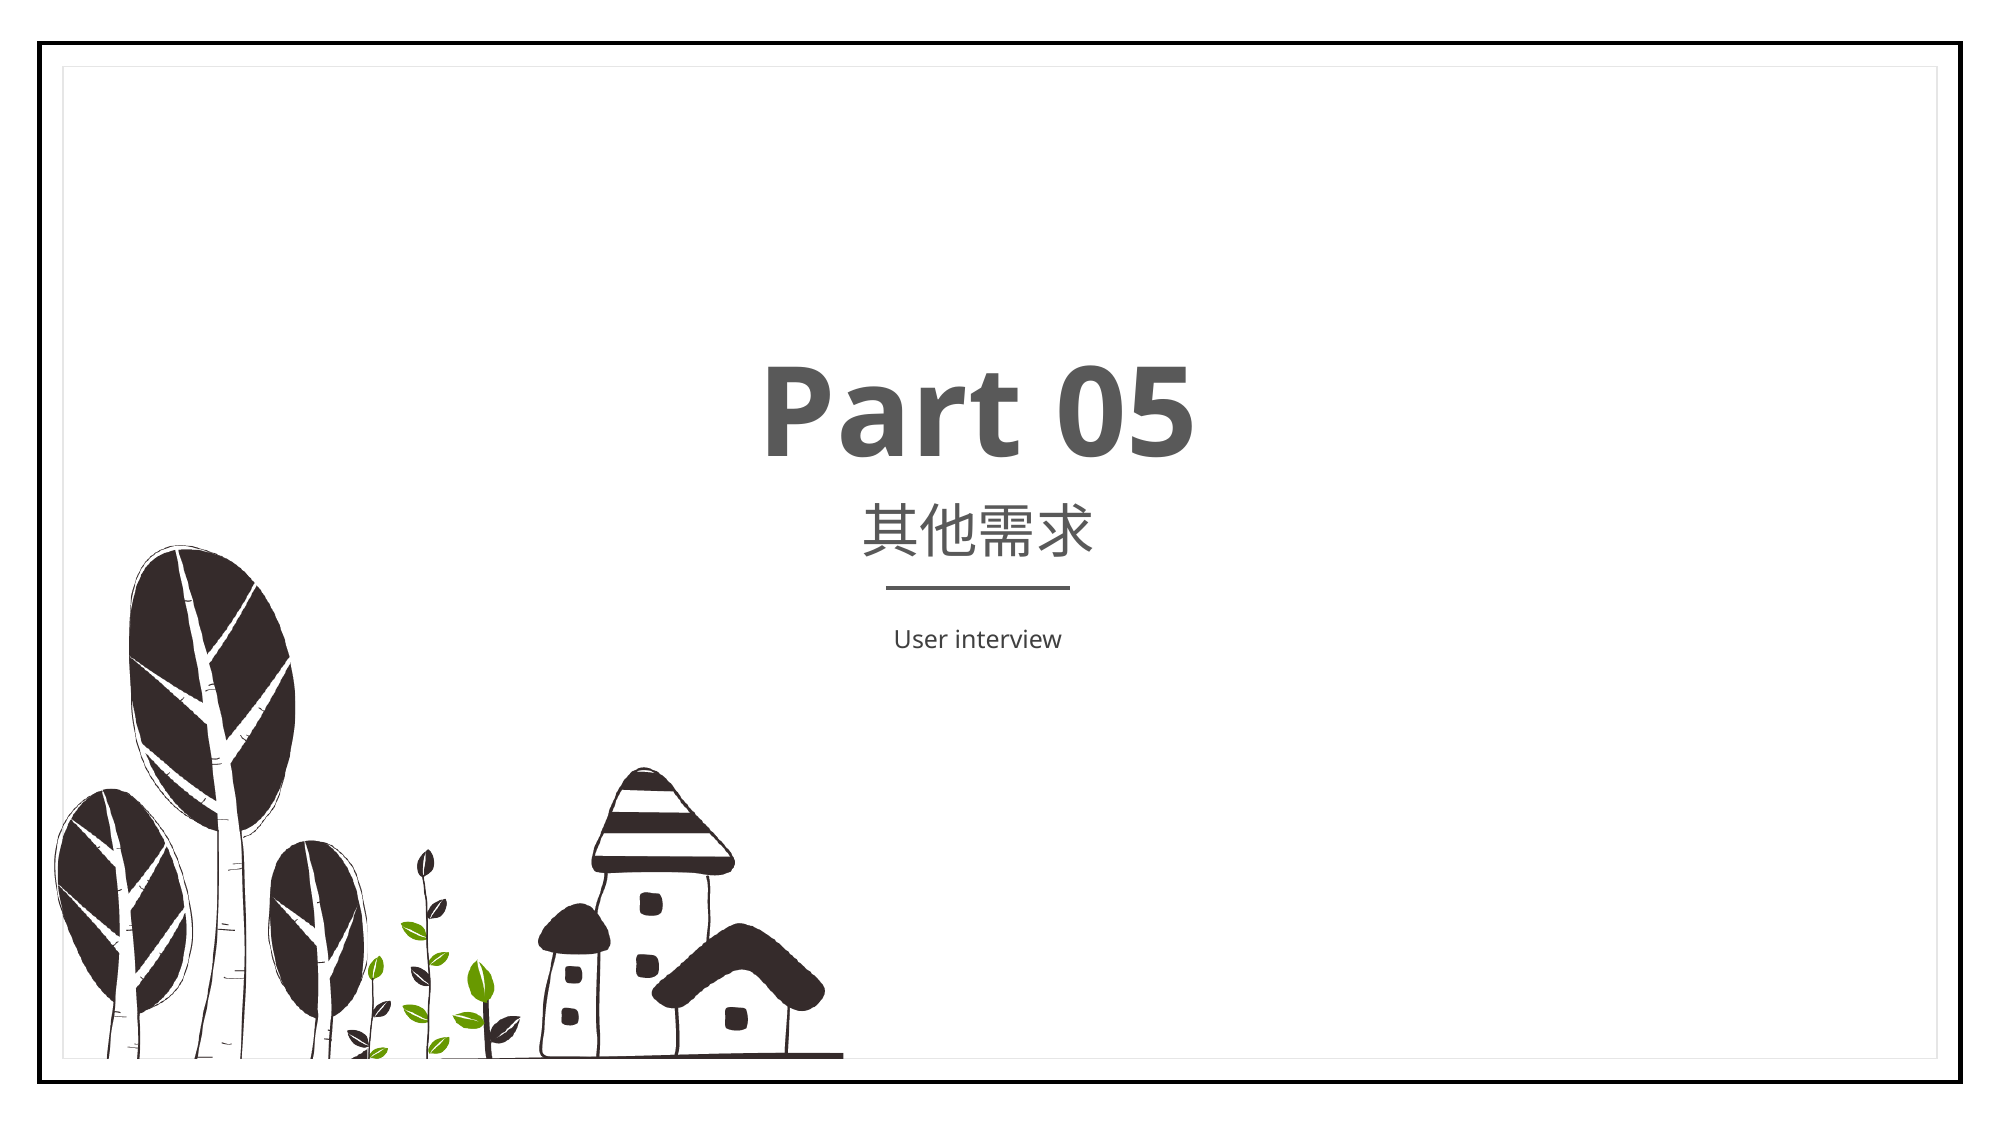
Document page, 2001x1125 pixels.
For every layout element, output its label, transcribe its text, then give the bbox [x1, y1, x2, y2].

text_box Part 05 [693, 323, 1263, 486]
text_box [62, 65, 1938, 1059]
text_box [38, 42, 1961, 1083]
text_box 其他需求 [567, 486, 1389, 572]
picture [39, 367, 844, 1059]
text_box User interview [572, 601, 1384, 662]
